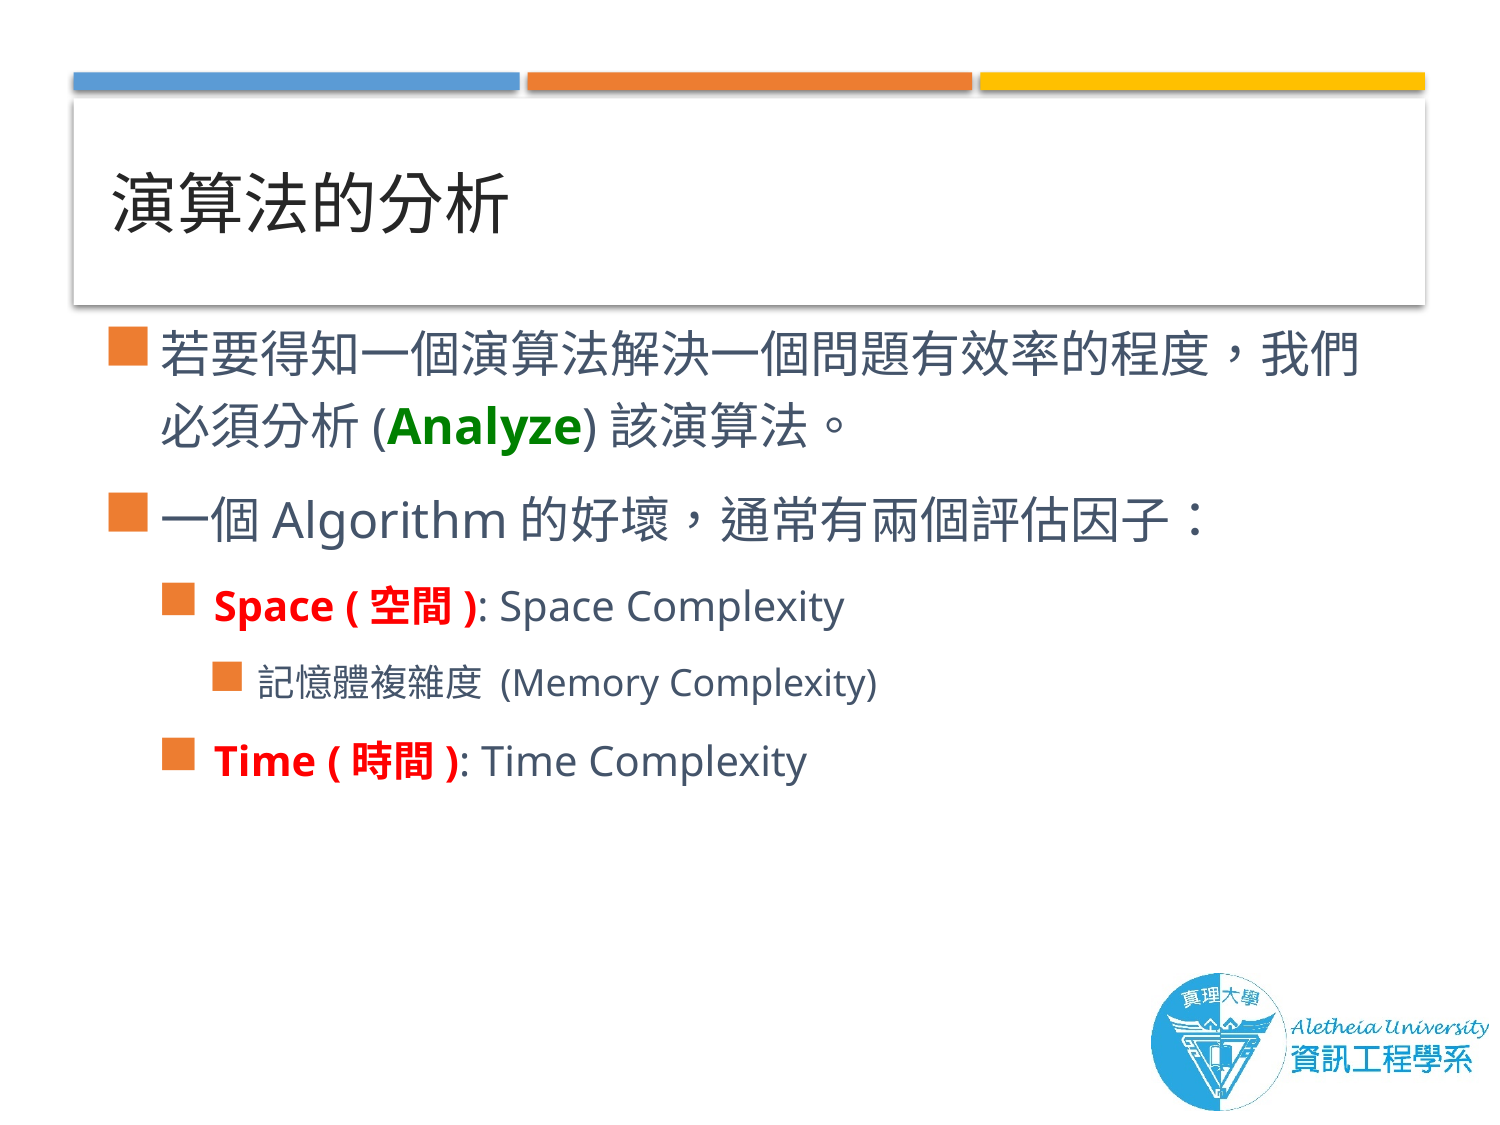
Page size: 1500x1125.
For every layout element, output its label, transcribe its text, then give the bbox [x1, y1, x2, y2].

title 演算法的分析 [95, 112, 1406, 291]
list 若要得知一個演算法解決一個問題有效率的程度，我們必須分析(Analyze)該演算法。 一個Algorithm的好壞，通常有兩個評估因子： Space (空間): Space Complexity 記憶體複雜度 (Memory Complexity) Time (時間): Time Complexity [95, 302, 1406, 959]
picture [1151, 973, 1489, 1111]
